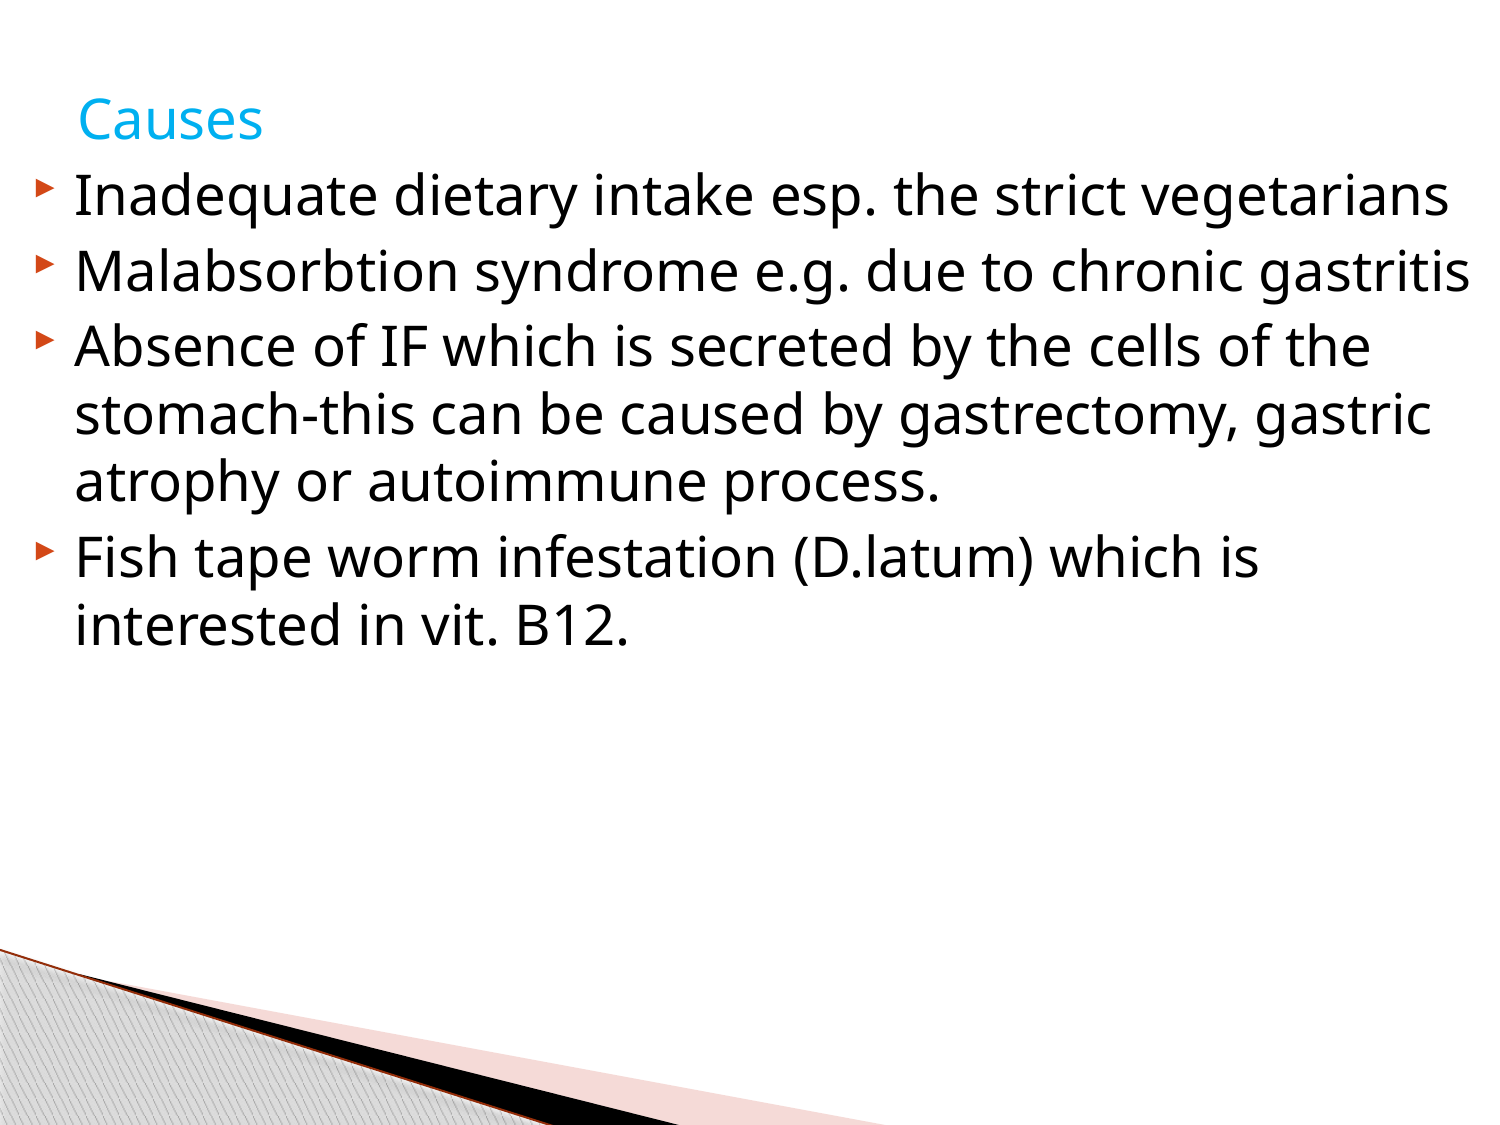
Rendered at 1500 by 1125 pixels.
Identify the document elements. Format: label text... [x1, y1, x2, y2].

list Causes Inadequate dietary intake esp. the strict vegetarians Malabsorbtion syndrome e.g. due to chronic gastritis Absence of IF which is secreted by the cells of the stomach-this can be caused by gastrectomy, gastric atrophy or autoimmune process. Fish tape worm infestation (D.latum) which is interested in vit. B12. [0, 0, 1500, 1125]
